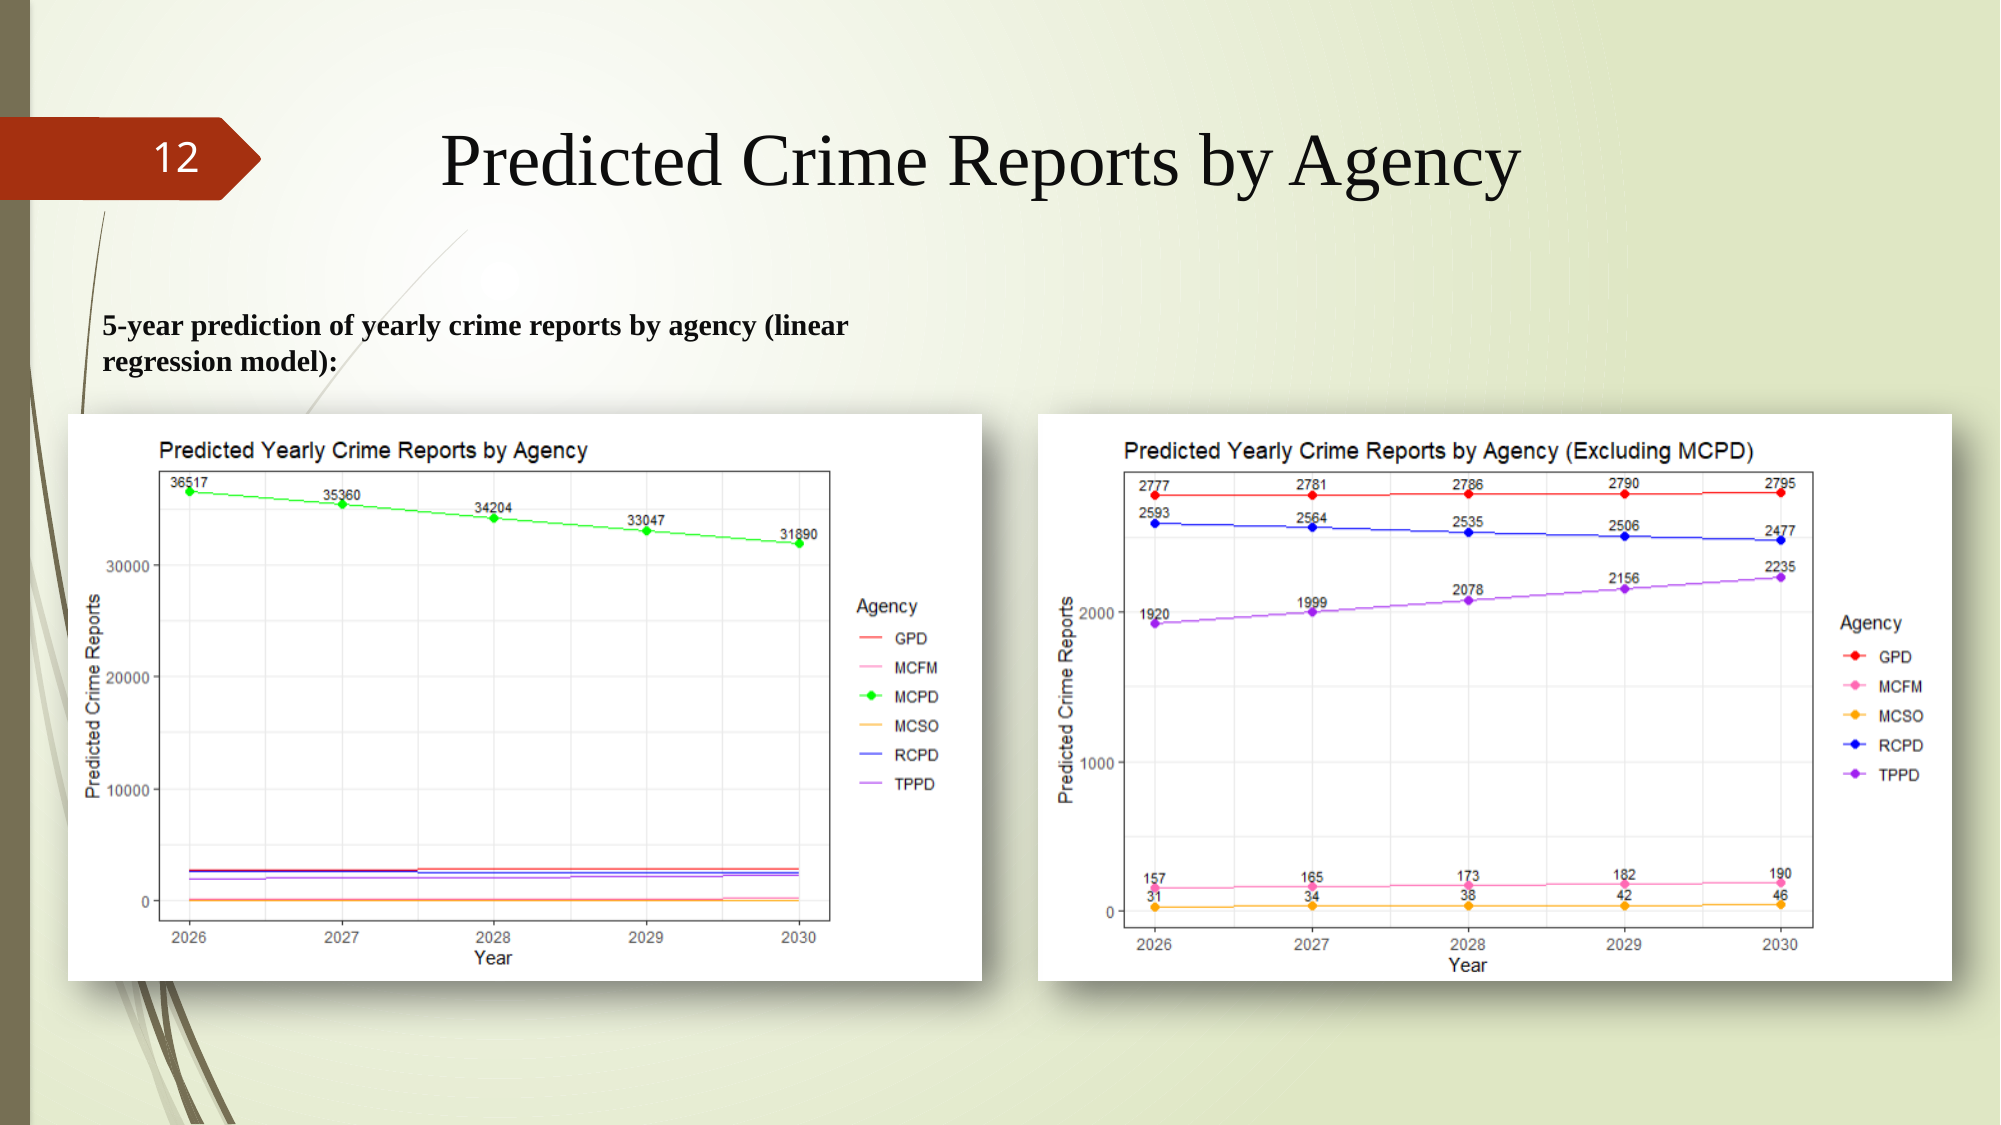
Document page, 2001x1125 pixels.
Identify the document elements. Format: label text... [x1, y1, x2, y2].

picture [1038, 413, 1952, 981]
picture [68, 414, 982, 981]
slide_number 12 [87, 129, 216, 190]
list 5-year prediction of yearly crime reports by agency (linear regression model): [87, 297, 1000, 385]
title Predicted Crime Reports by Agency [425, 102, 1888, 254]
